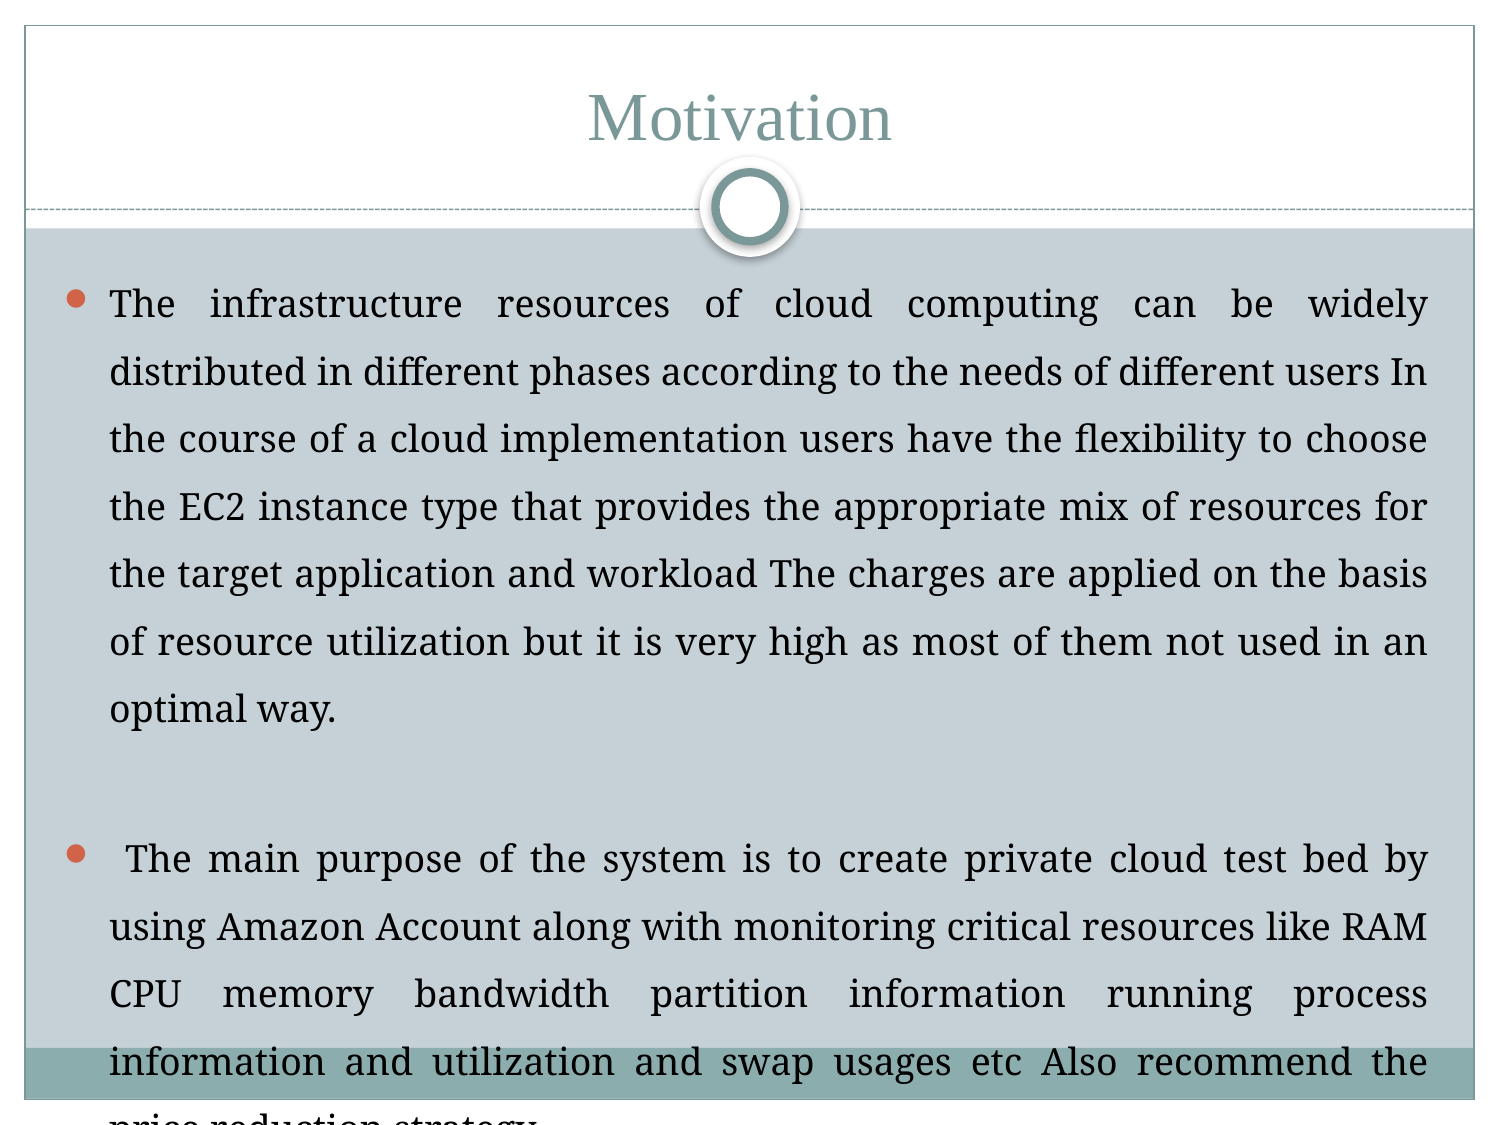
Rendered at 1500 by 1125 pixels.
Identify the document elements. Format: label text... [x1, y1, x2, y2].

title Motivation [49, 37, 1450, 162]
list The infrastructure resources of cloud computing can be widely distributed in different phases according to the needs of different users In the course of a cloud implementation users have the flexibility to choose the EC2 instance type that provides the appropriate mix of resources for the target application and workload The charges are applied on the basis of resource utilization but it is very high as most of them not used in an optimal way. The main purpose of the system is to create private cloud test bed by using Amazon Account along with monitoring critical resources like RAM CPU memory bandwidth partition information running process information and utilization and swap usages etc Also recommend the price reduction strategy [49, 250, 1445, 1024]
